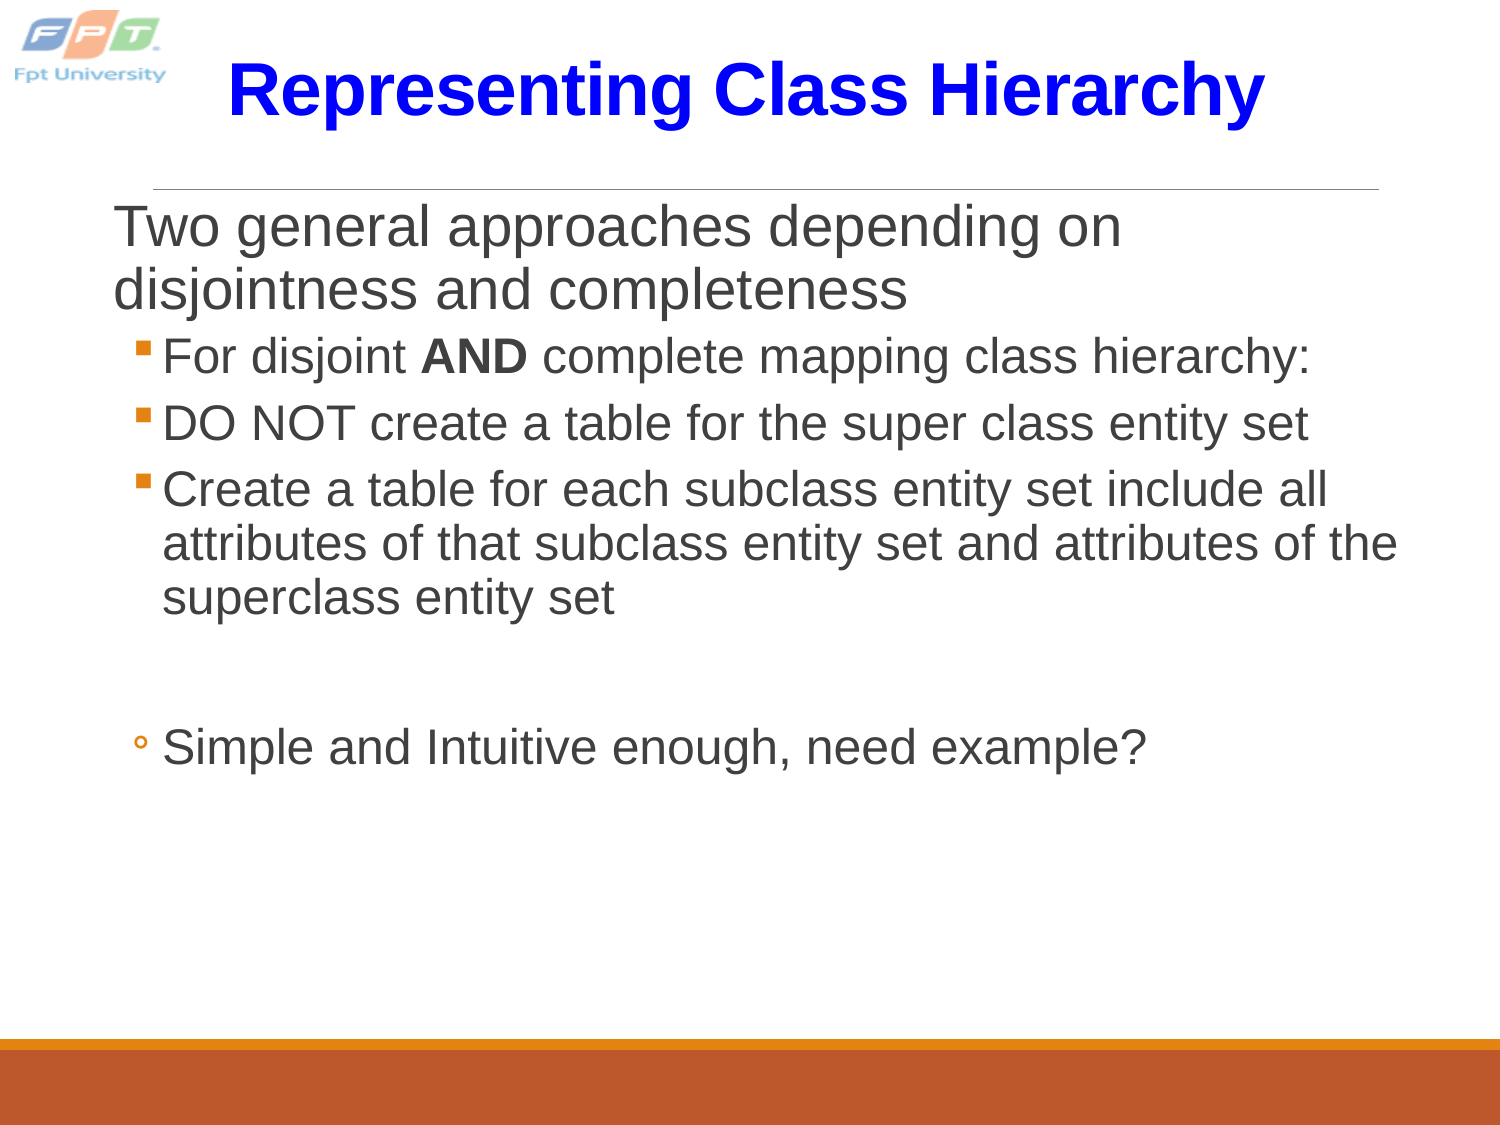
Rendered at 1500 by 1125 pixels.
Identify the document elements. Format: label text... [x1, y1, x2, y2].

title Representing Class Hierarchy [96, 47, 1399, 185]
list Two general approaches depending on disjointness and completeness For disjoint AND complete mapping class hierarchy: DO NOT create a table for the super class entity set Create a table for each subclass entity set include all attributes of that subclass entity set and attributes of the superclass entity set Simple and Intuitive enough, need example? [99, 189, 1406, 1023]
table_header SID [15, 10, 166, 83]
